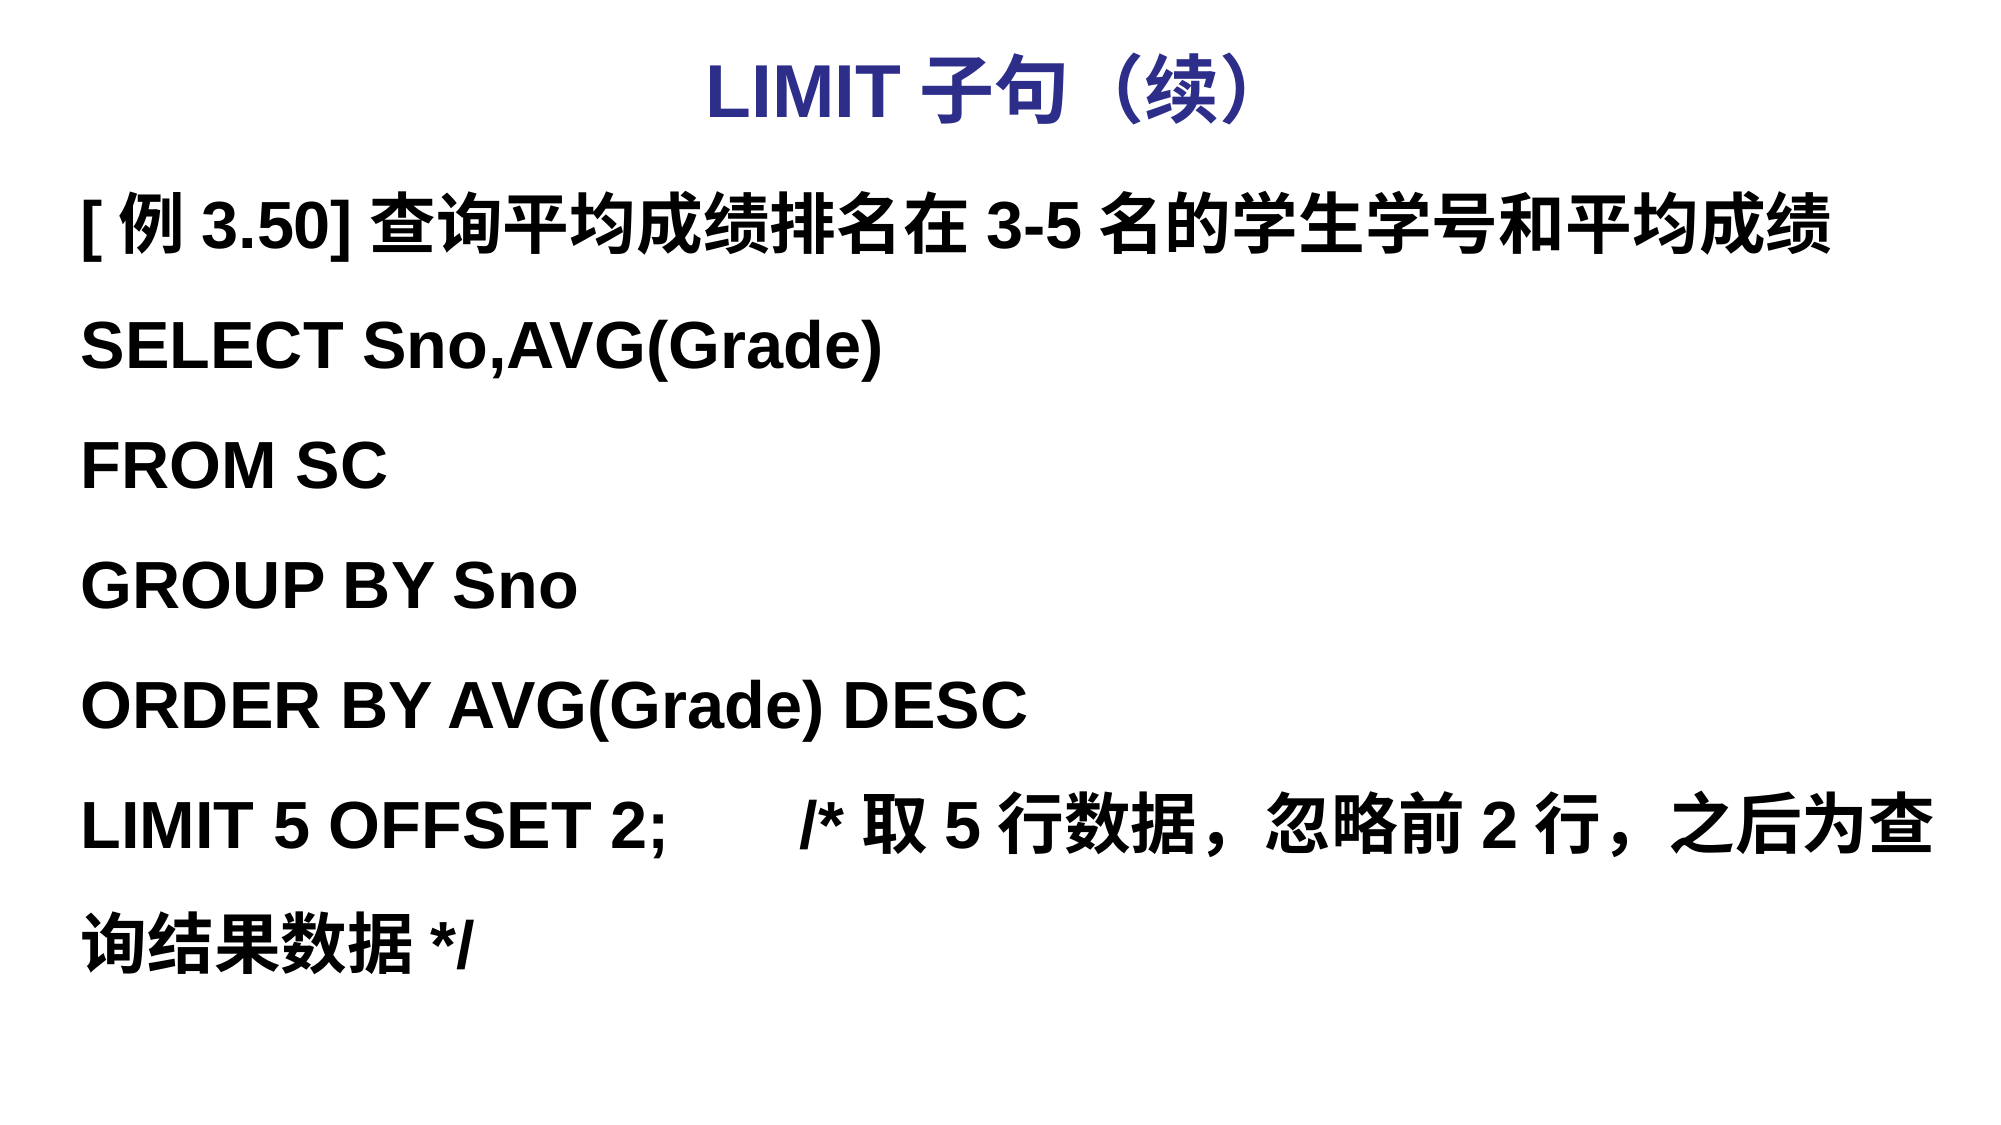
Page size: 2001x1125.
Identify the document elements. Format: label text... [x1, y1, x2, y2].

title LIMIT子句（续） [99, 0, 1900, 134]
list [例3.50]查询平均成绩排名在3-5名的学生学号和平均成绩 SELECT Sno,AVG(Grade) FROM SC GROUP BY Sno ORDER BY AVG(Grade) DESC LIMIT 5 OFFSET 2; /*取5行数据，忽略前2行，之后为查询结果数据*/ [9, 134, 1951, 1039]
